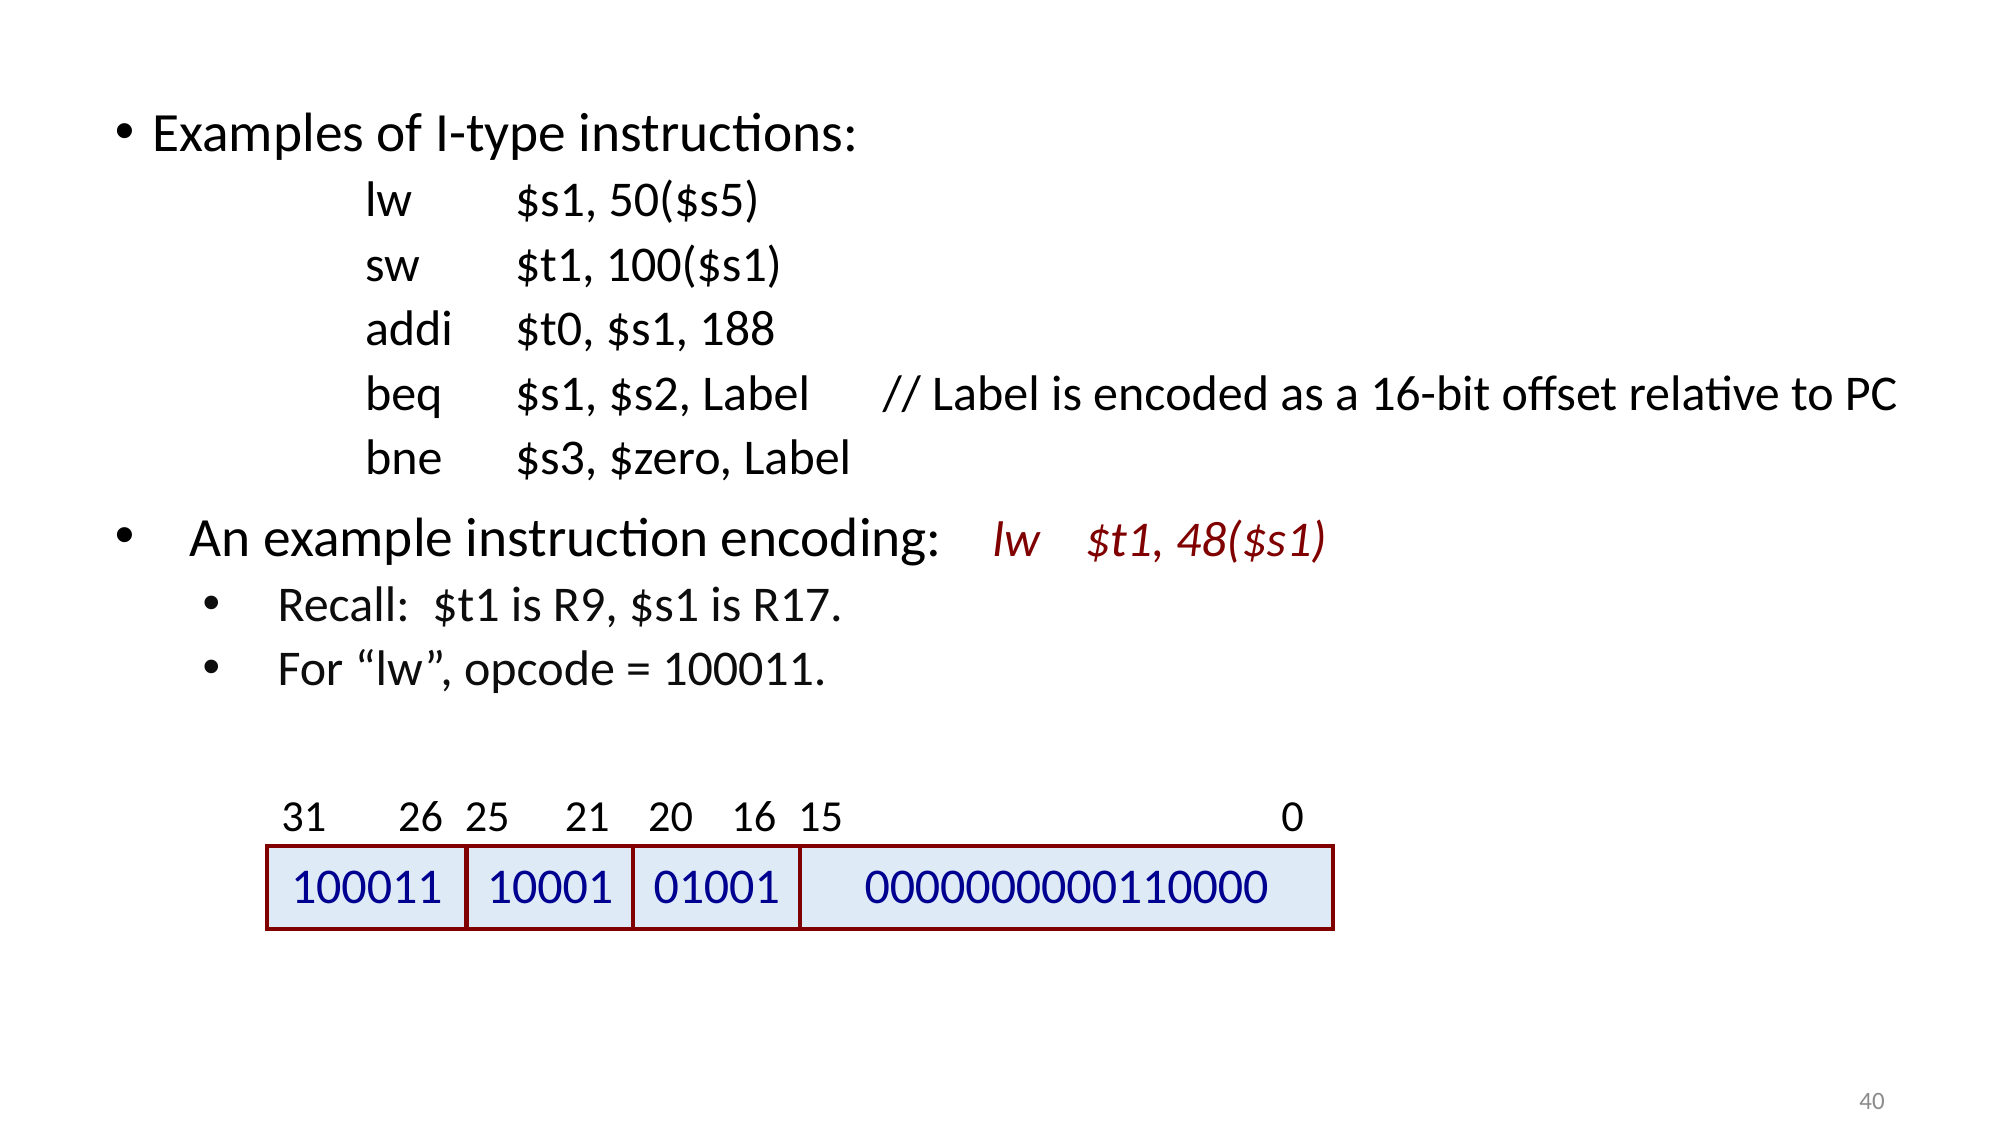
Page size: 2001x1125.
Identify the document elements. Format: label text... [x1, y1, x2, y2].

slide_number 40 [1433, 1069, 1900, 1125]
list Examples of I-type instructions: lw $s1, 50($s5) sw $t1, 100($s1) addi $t0, $s1, 188 beq $s1, $s2, Label // Label is encoded as a 16-bit offset relative to PC bne $s3, $zero, Label An example instruction encoding: lw $t1, 48($s1) Recall: $t1 is R9, $s1 is R17. For “lw”, opcode = 100011. [99, 95, 1984, 1005]
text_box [266, 779, 1350, 930]
